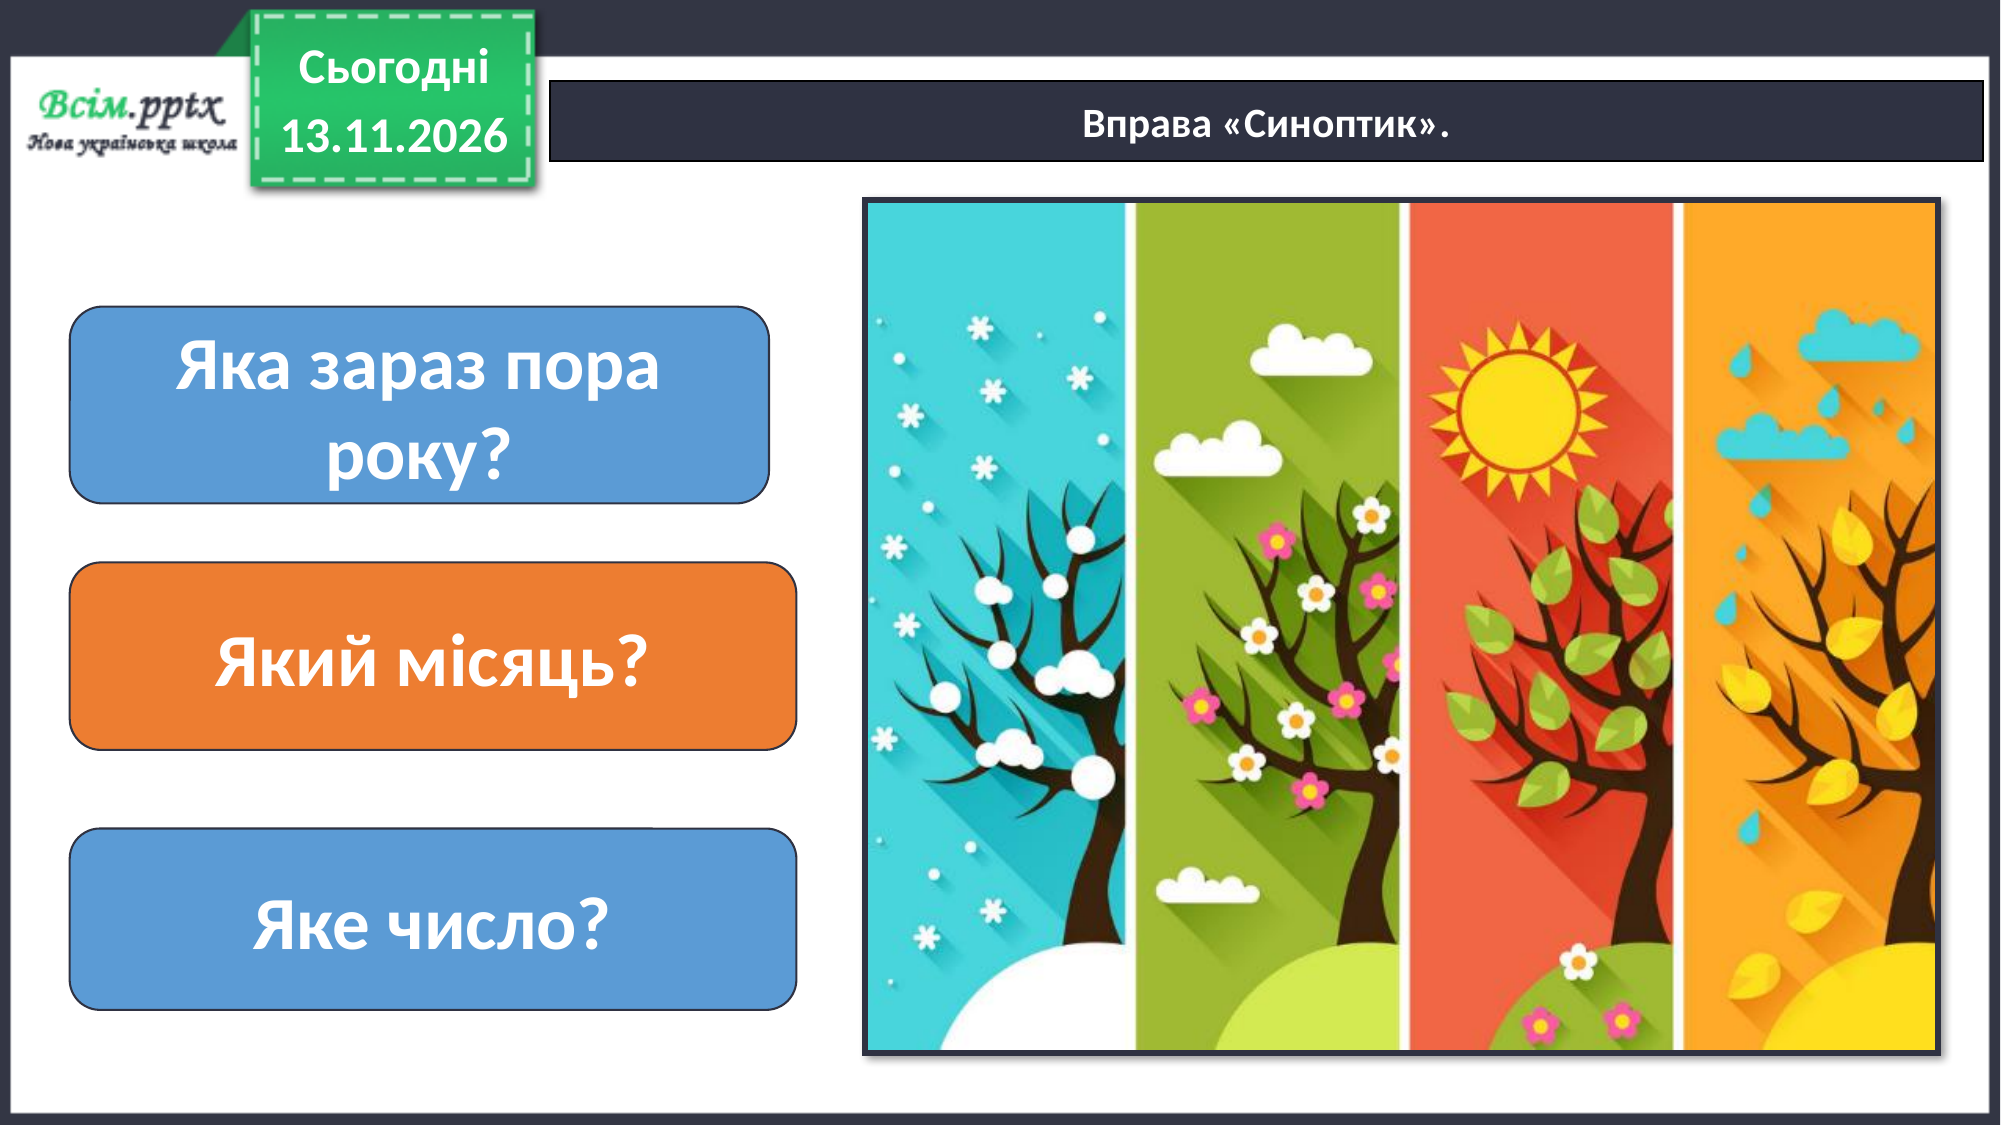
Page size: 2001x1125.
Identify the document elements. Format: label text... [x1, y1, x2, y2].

text_box Який місяць? [68, 561, 798, 751]
picture [0, 0, 2001, 1125]
text_box Яке число? [68, 827, 798, 1011]
text_box Сьогодні [284, 26, 535, 101]
text_box Яка зараз пора року? [68, 305, 771, 505]
text_box Вправа «Синоптик». [549, 80, 1984, 162]
text_box 14.04.2022 [263, 101, 524, 164]
